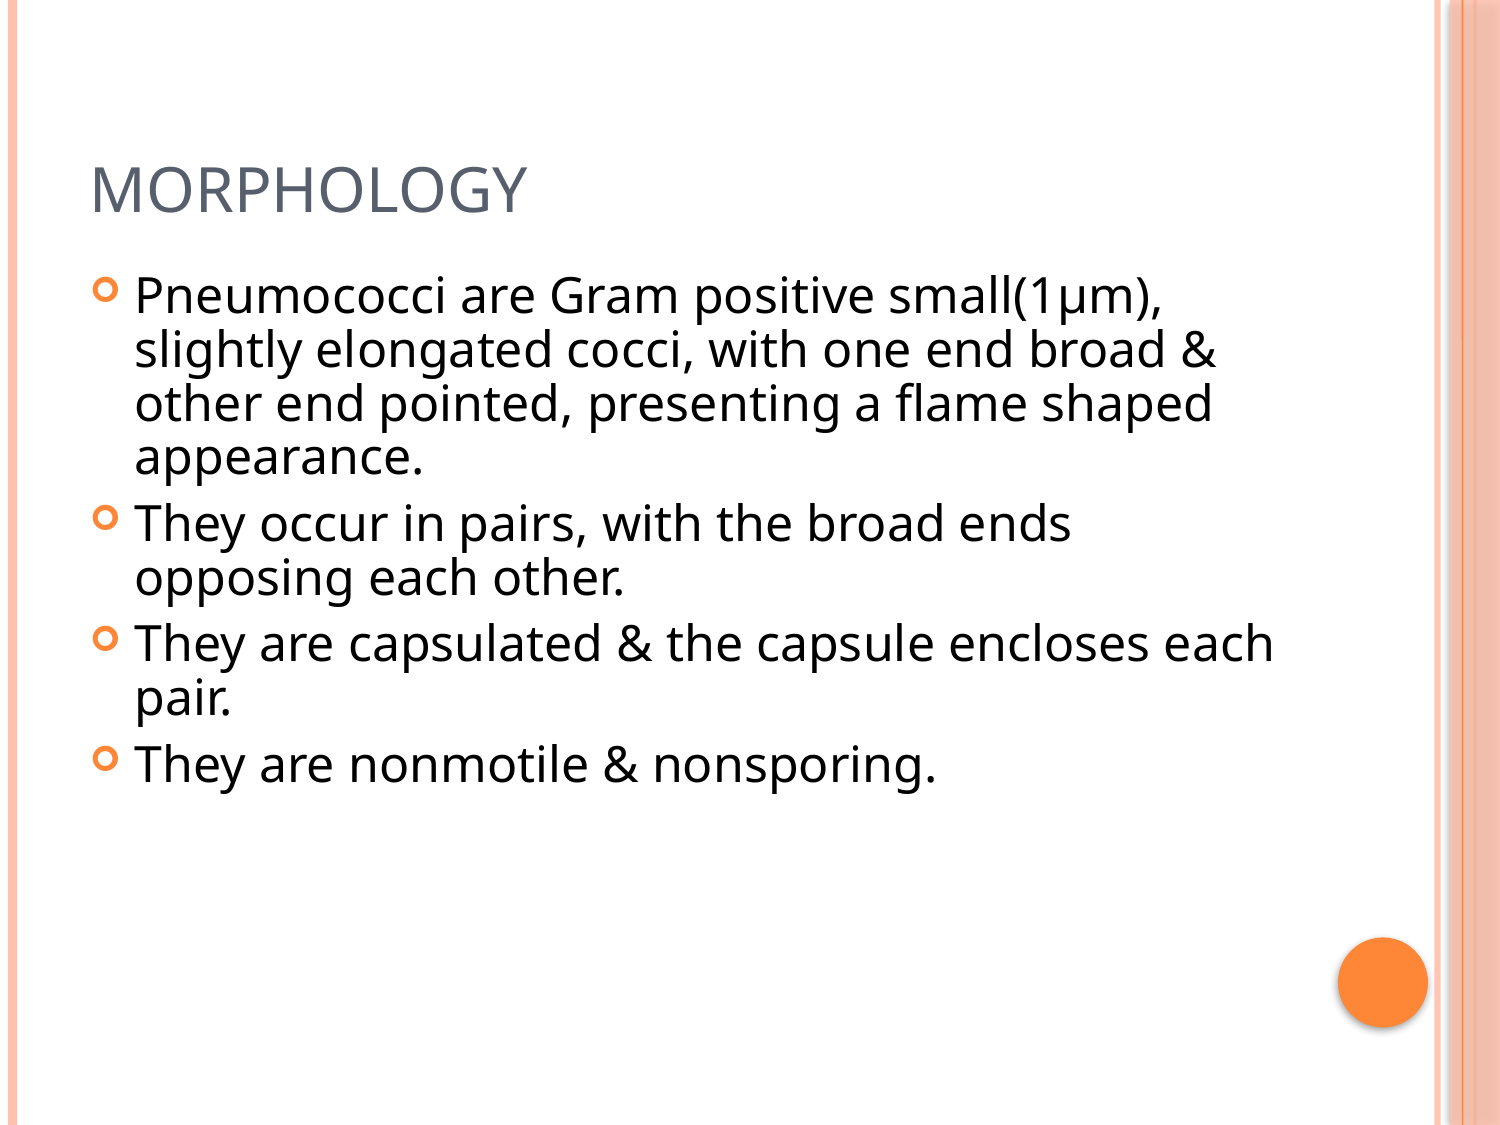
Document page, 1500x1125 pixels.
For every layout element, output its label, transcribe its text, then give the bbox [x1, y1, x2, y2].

list Pneumococci are Gram positive small(1μm), slightly elongated cocci, with one end broad & other end pointed, presenting a flame shaped appearance. They occur in pairs, with the broad ends opposing each other. They are capsulated & the capsule encloses each pair. They are nonmotile & nonsporing. [75, 262, 1300, 1062]
title Morphology [75, 45, 1300, 233]
